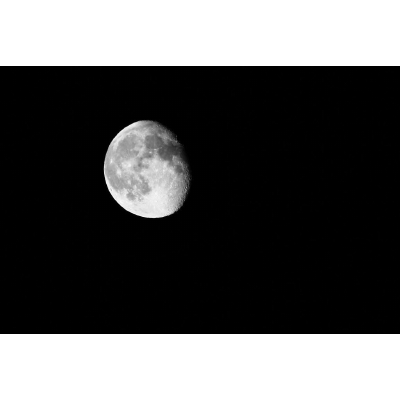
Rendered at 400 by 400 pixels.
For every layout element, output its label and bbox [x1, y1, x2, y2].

picture [0, 66, 400, 334]
